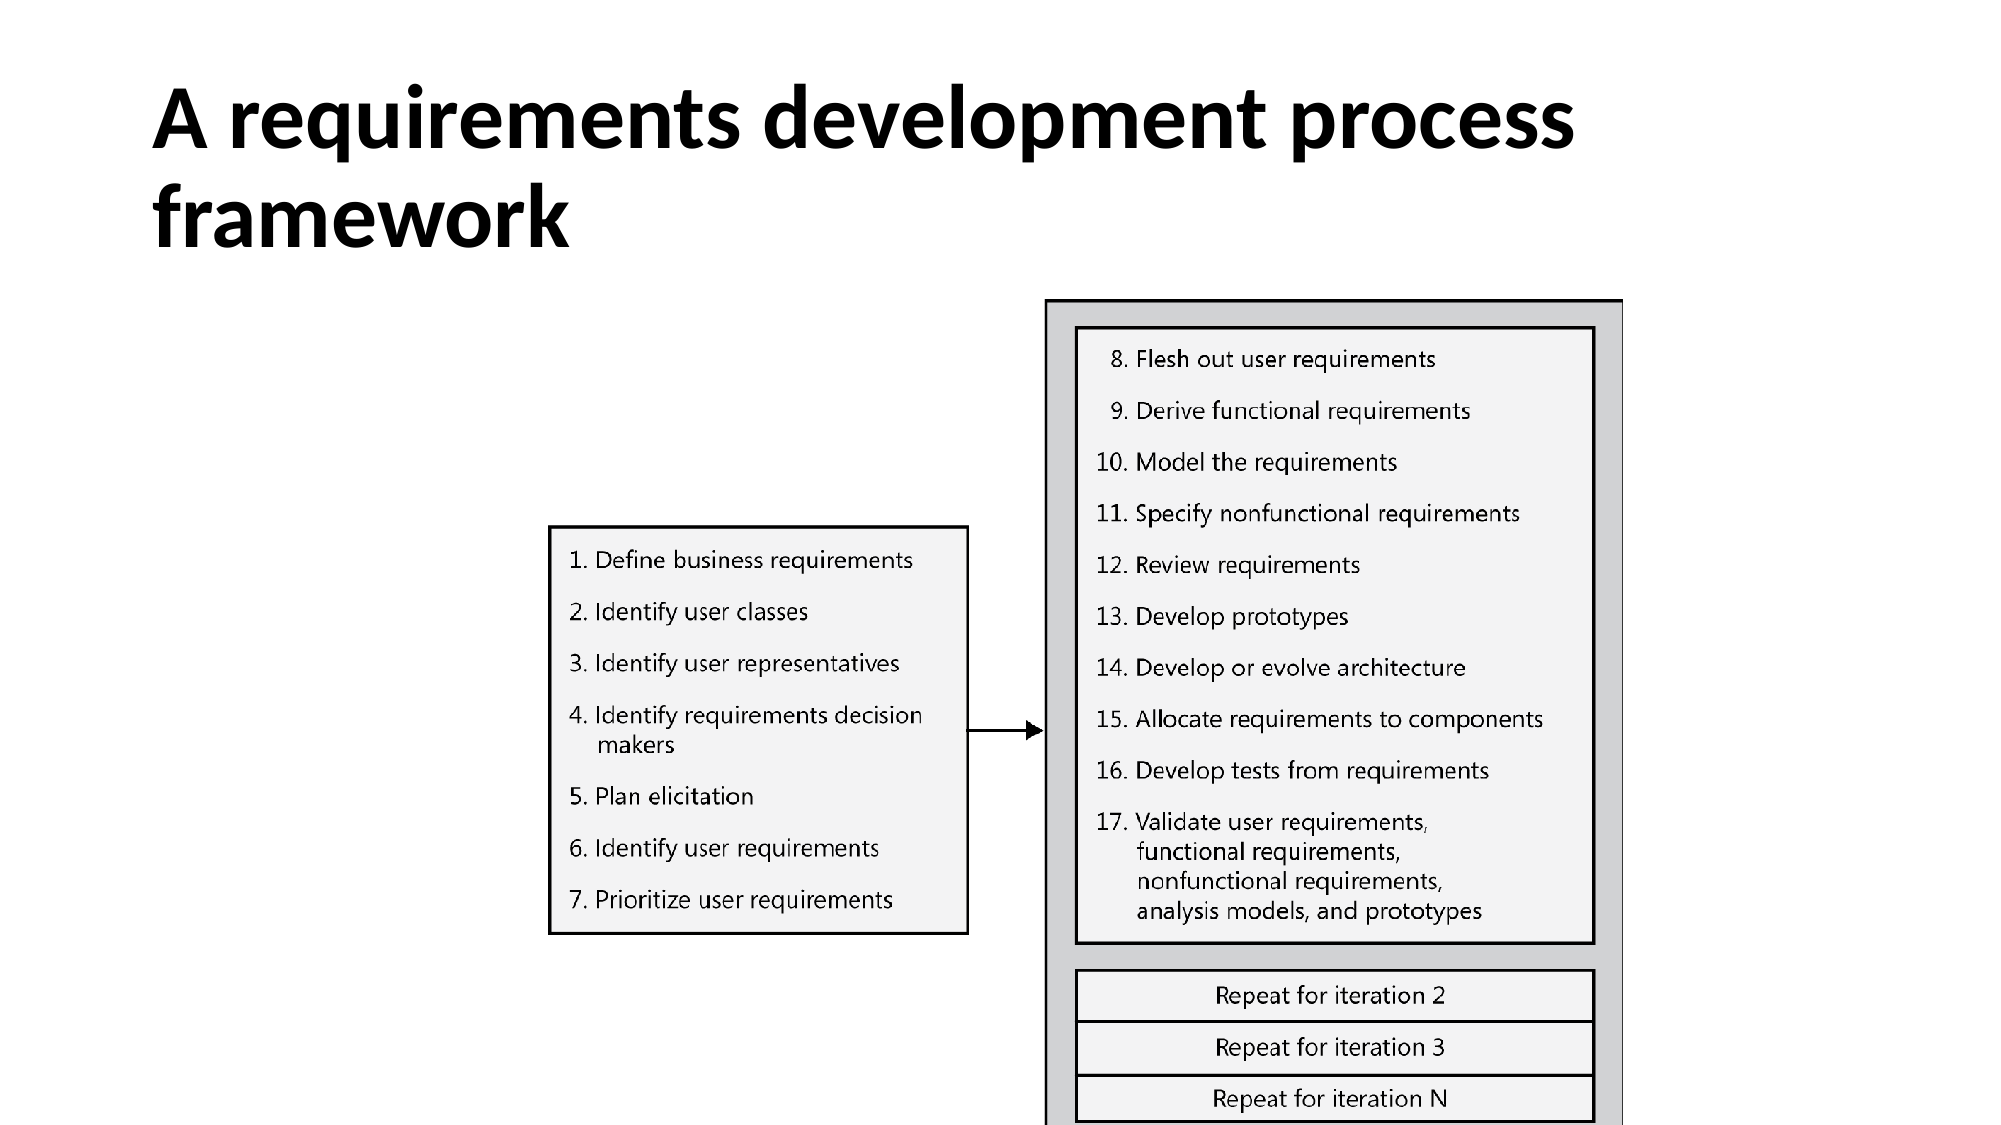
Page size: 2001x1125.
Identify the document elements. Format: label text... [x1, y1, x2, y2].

picture [548, 299, 1623, 1125]
text_box A requirements development process framework [137, 59, 1863, 278]
